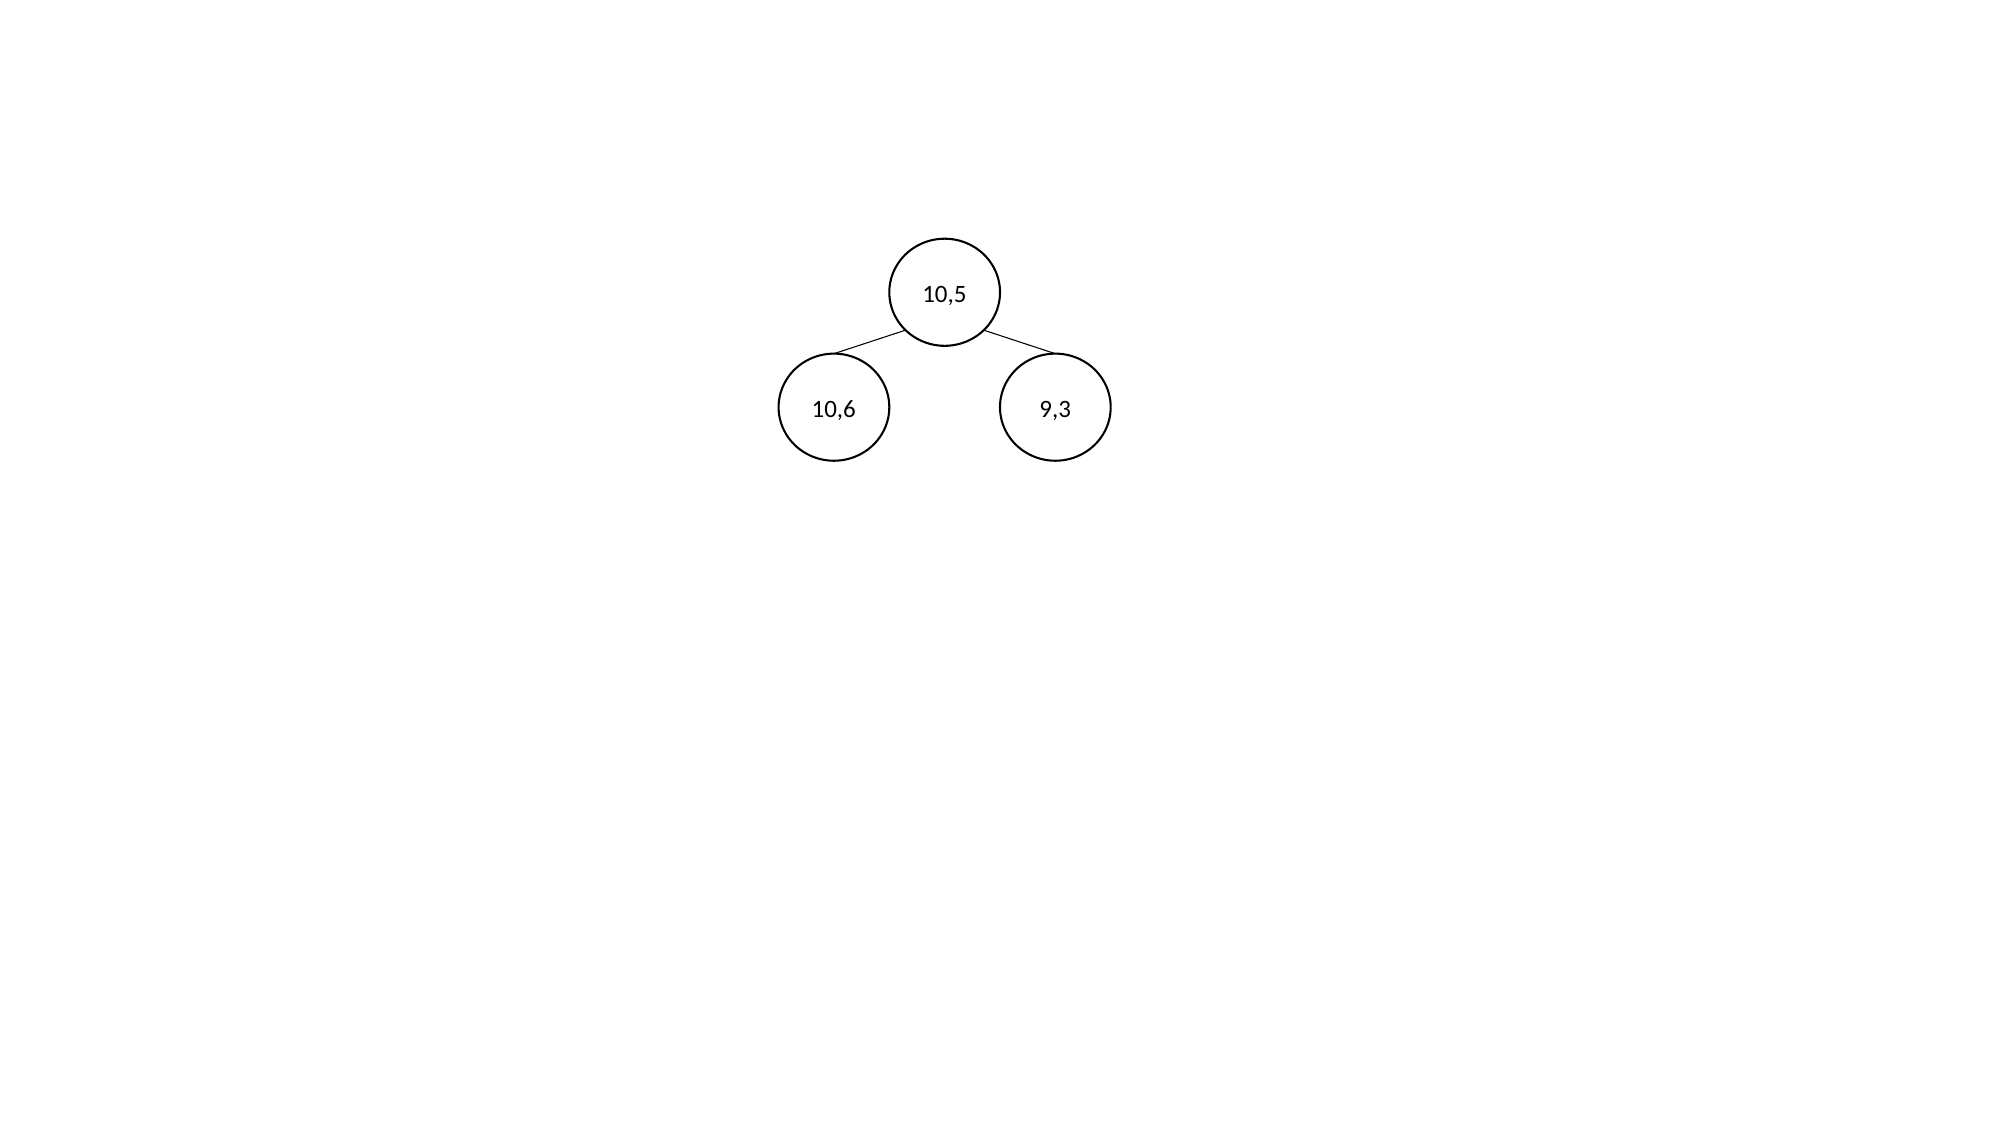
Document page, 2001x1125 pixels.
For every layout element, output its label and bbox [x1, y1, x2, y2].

text_box [778, 238, 1111, 461]
